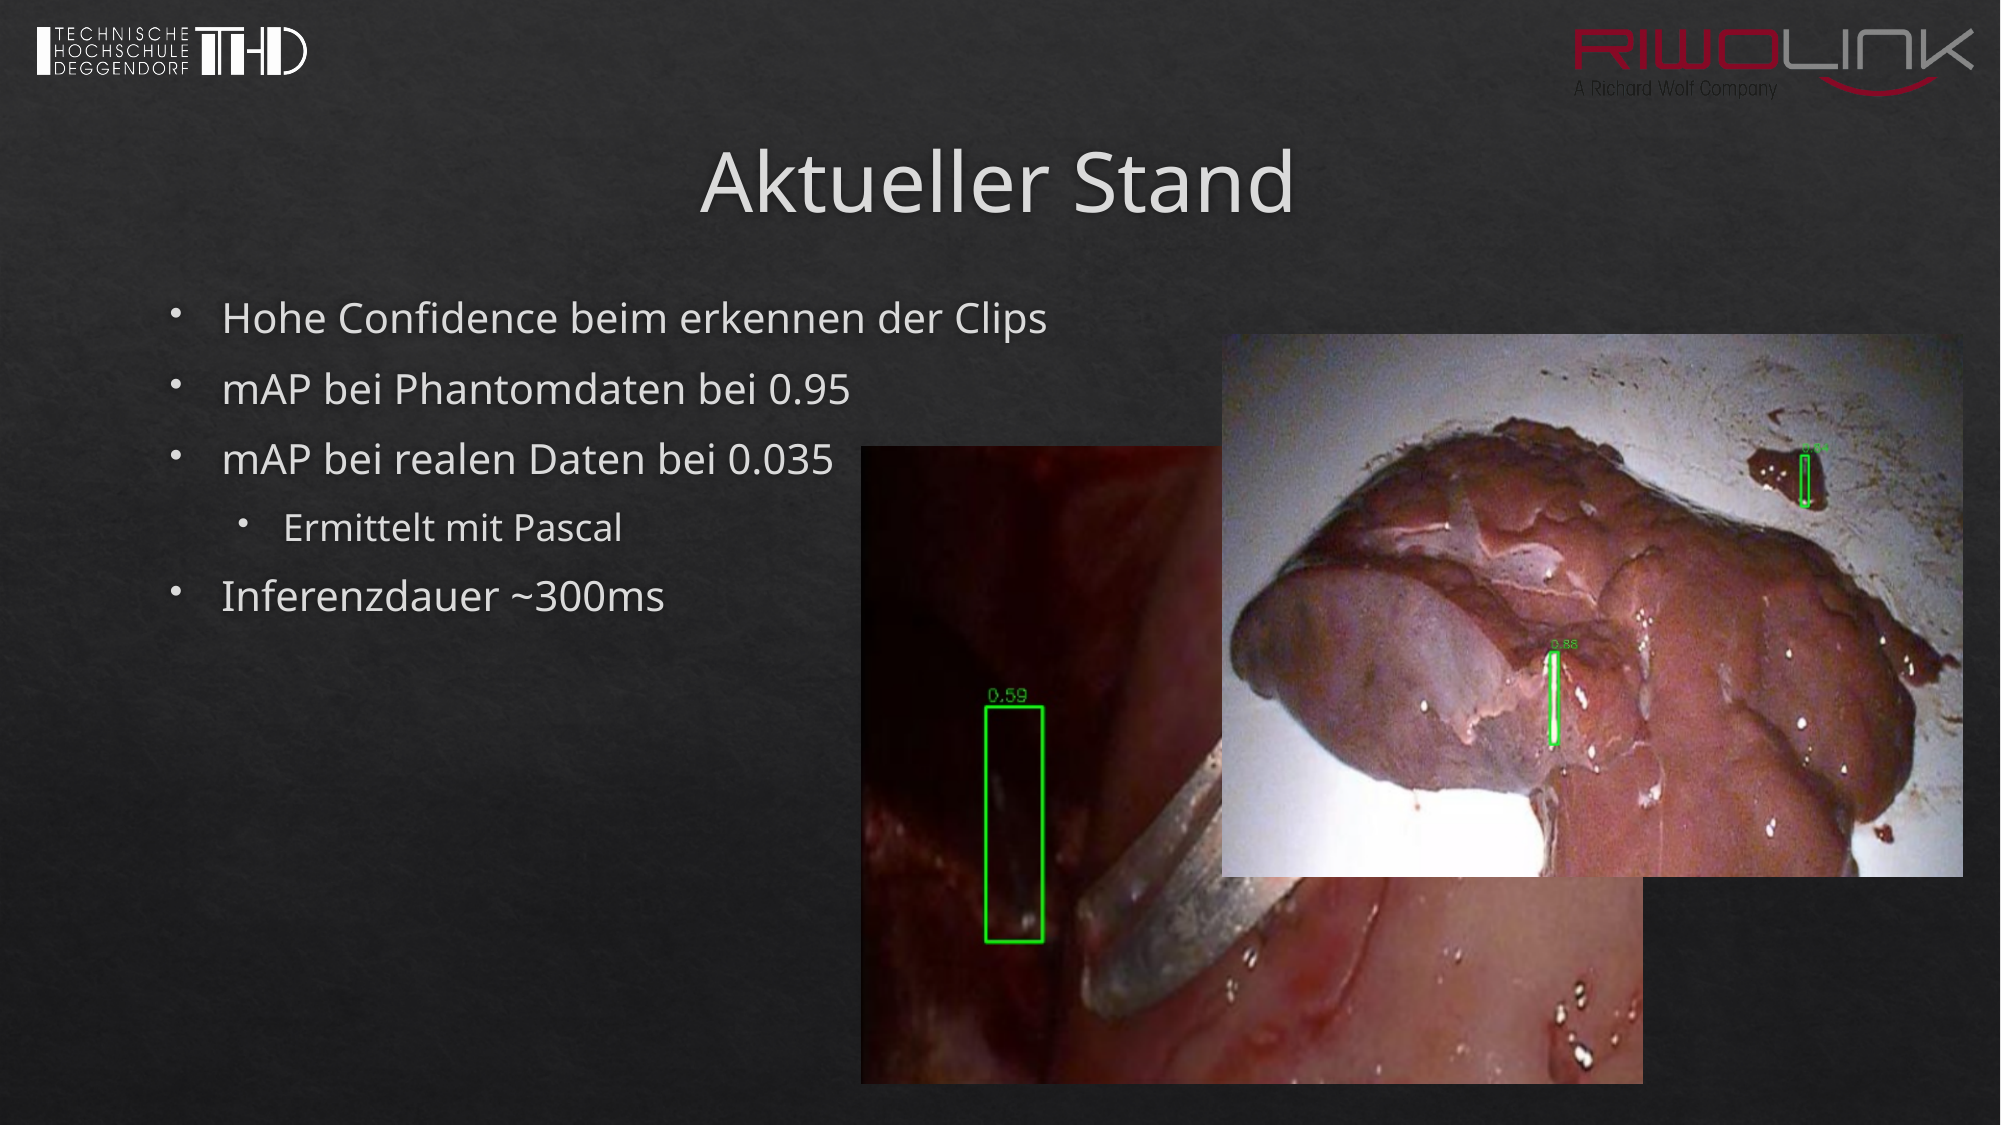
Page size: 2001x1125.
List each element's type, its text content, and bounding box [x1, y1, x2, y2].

list Hohe Confidence beim erkennen der Clips mAP bei Phantomdaten bei 0.95 mAP bei realen Daten bei 0.035 Ermittelt mit Pascal Inferenzdauer ~300ms [149, 284, 1849, 950]
picture [860, 333, 1963, 1085]
picture [37, 27, 307, 75]
picture [1574, 28, 1974, 100]
title Aktueller Stand [149, 99, 1849, 260]
